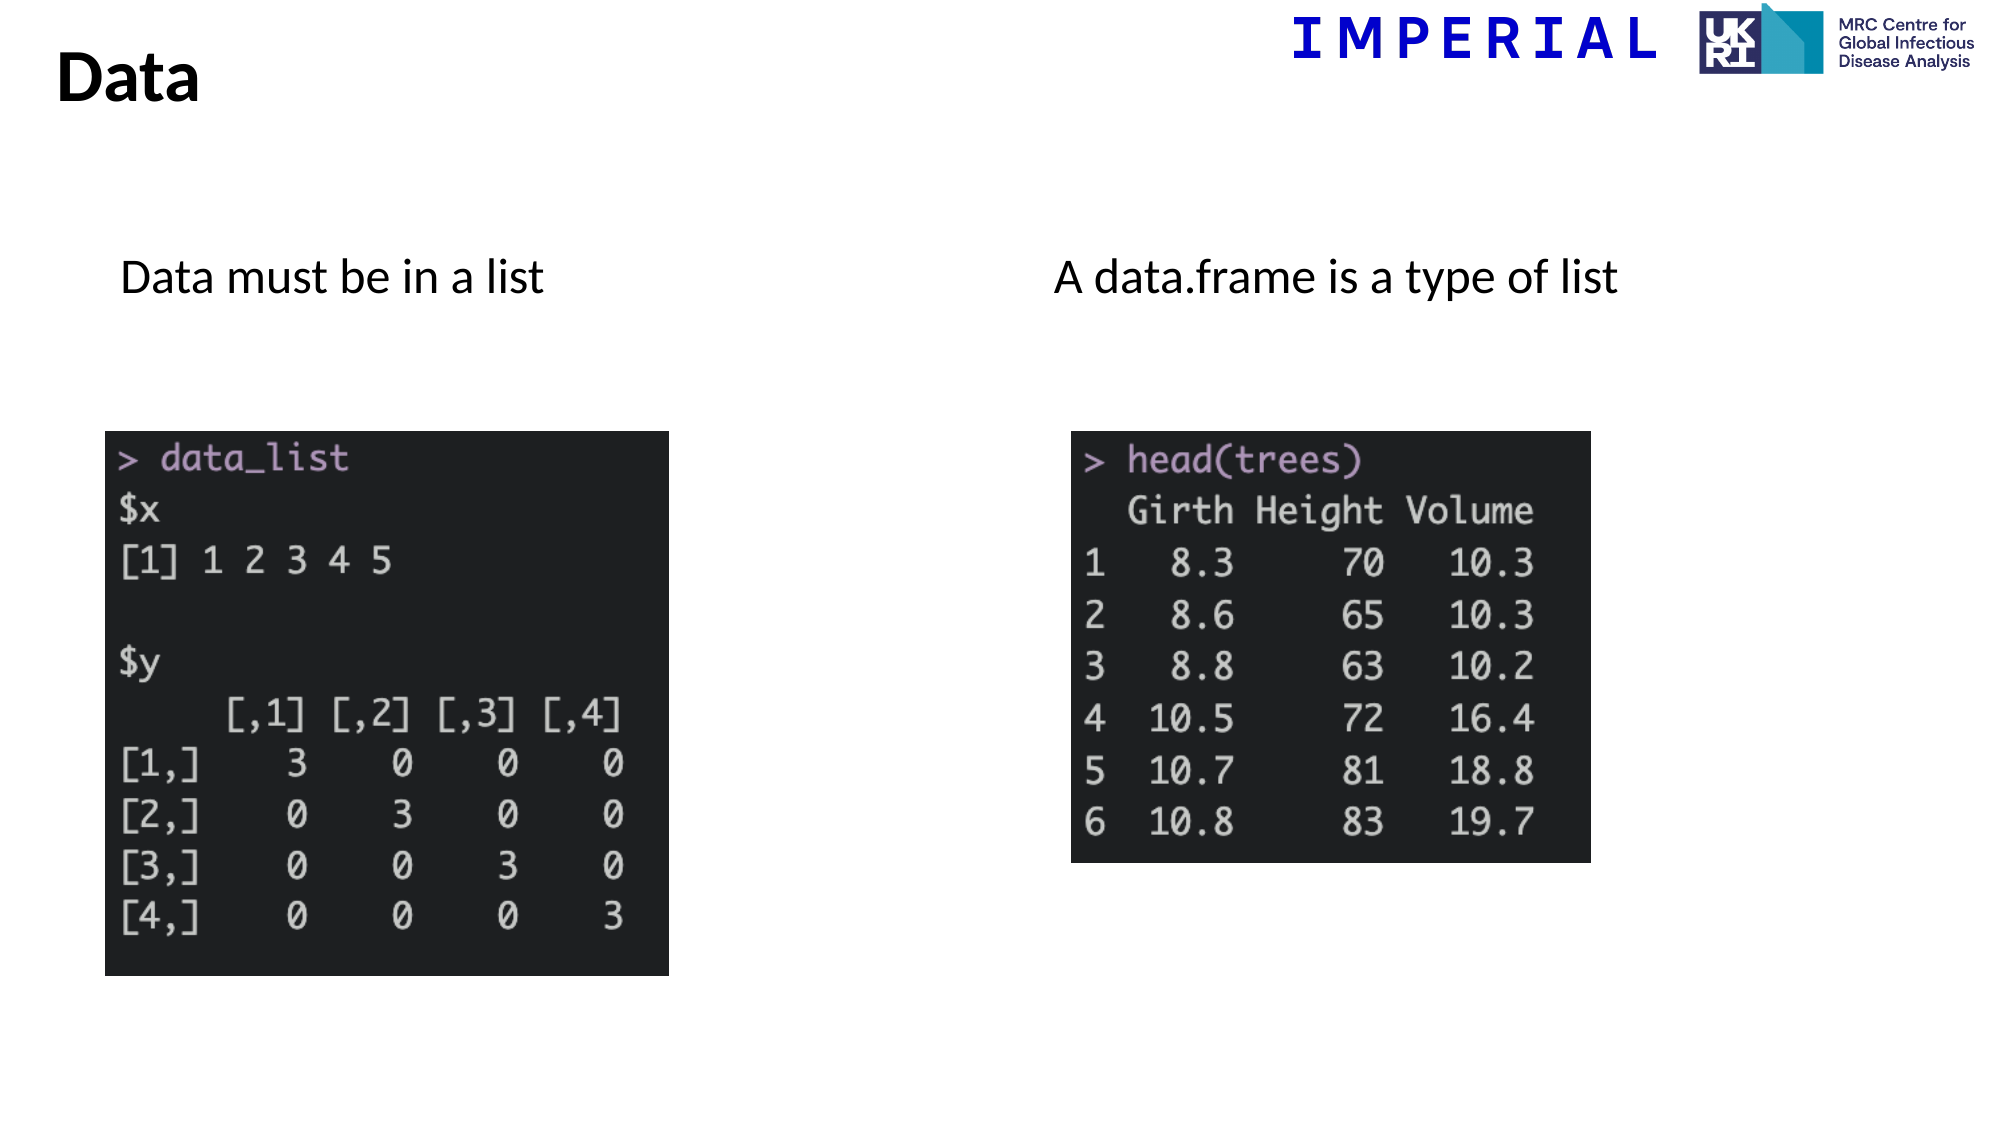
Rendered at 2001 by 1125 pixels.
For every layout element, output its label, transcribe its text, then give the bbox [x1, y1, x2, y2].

picture [1071, 431, 1591, 863]
picture [1699, 3, 1992, 74]
text_box Data must be in a list [105, 205, 1038, 311]
text_box Data [41, 19, 1367, 124]
picture [105, 431, 669, 976]
text_box A data.frame is a type of list [1038, 205, 1977, 311]
picture [1294, 17, 1656, 58]
